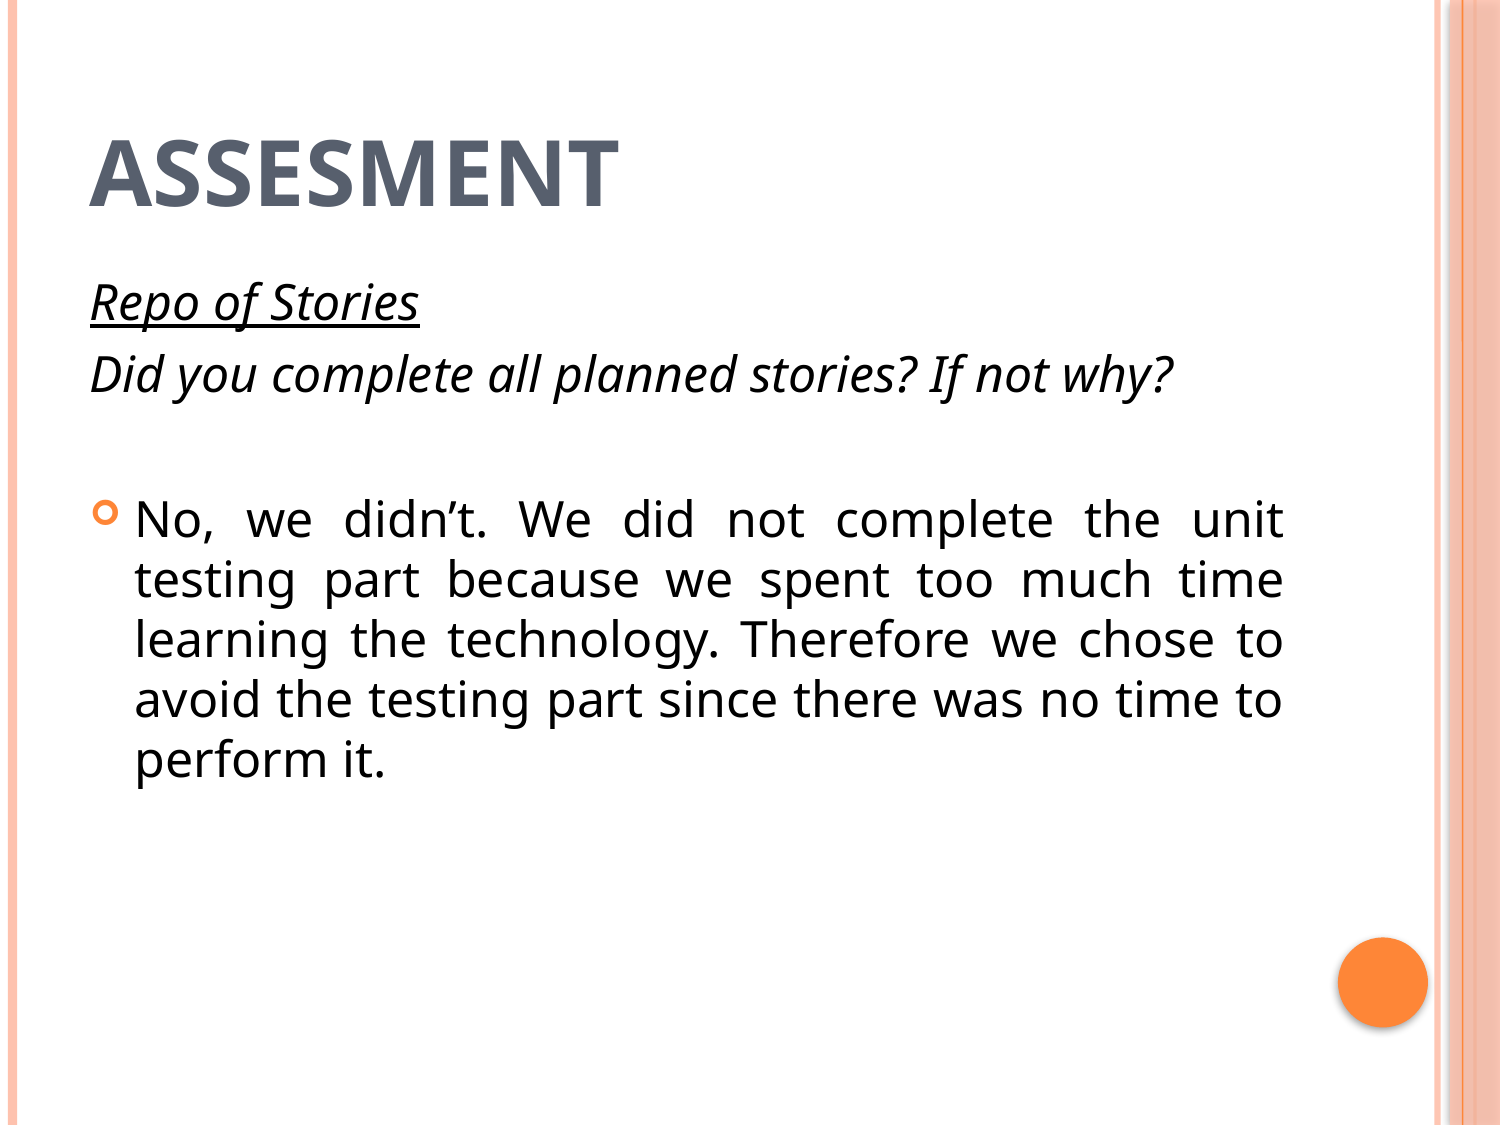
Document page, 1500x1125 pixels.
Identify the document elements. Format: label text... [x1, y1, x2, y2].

title Assesment [75, 45, 1300, 233]
list Repo of Stories Did you complete all planned stories? If not why? No, we didn’t. We did not complete the unit testing part because we spent too much time learning the technology. Therefore we chose to avoid the testing part since there was no time to perform it. [75, 262, 1300, 1062]
